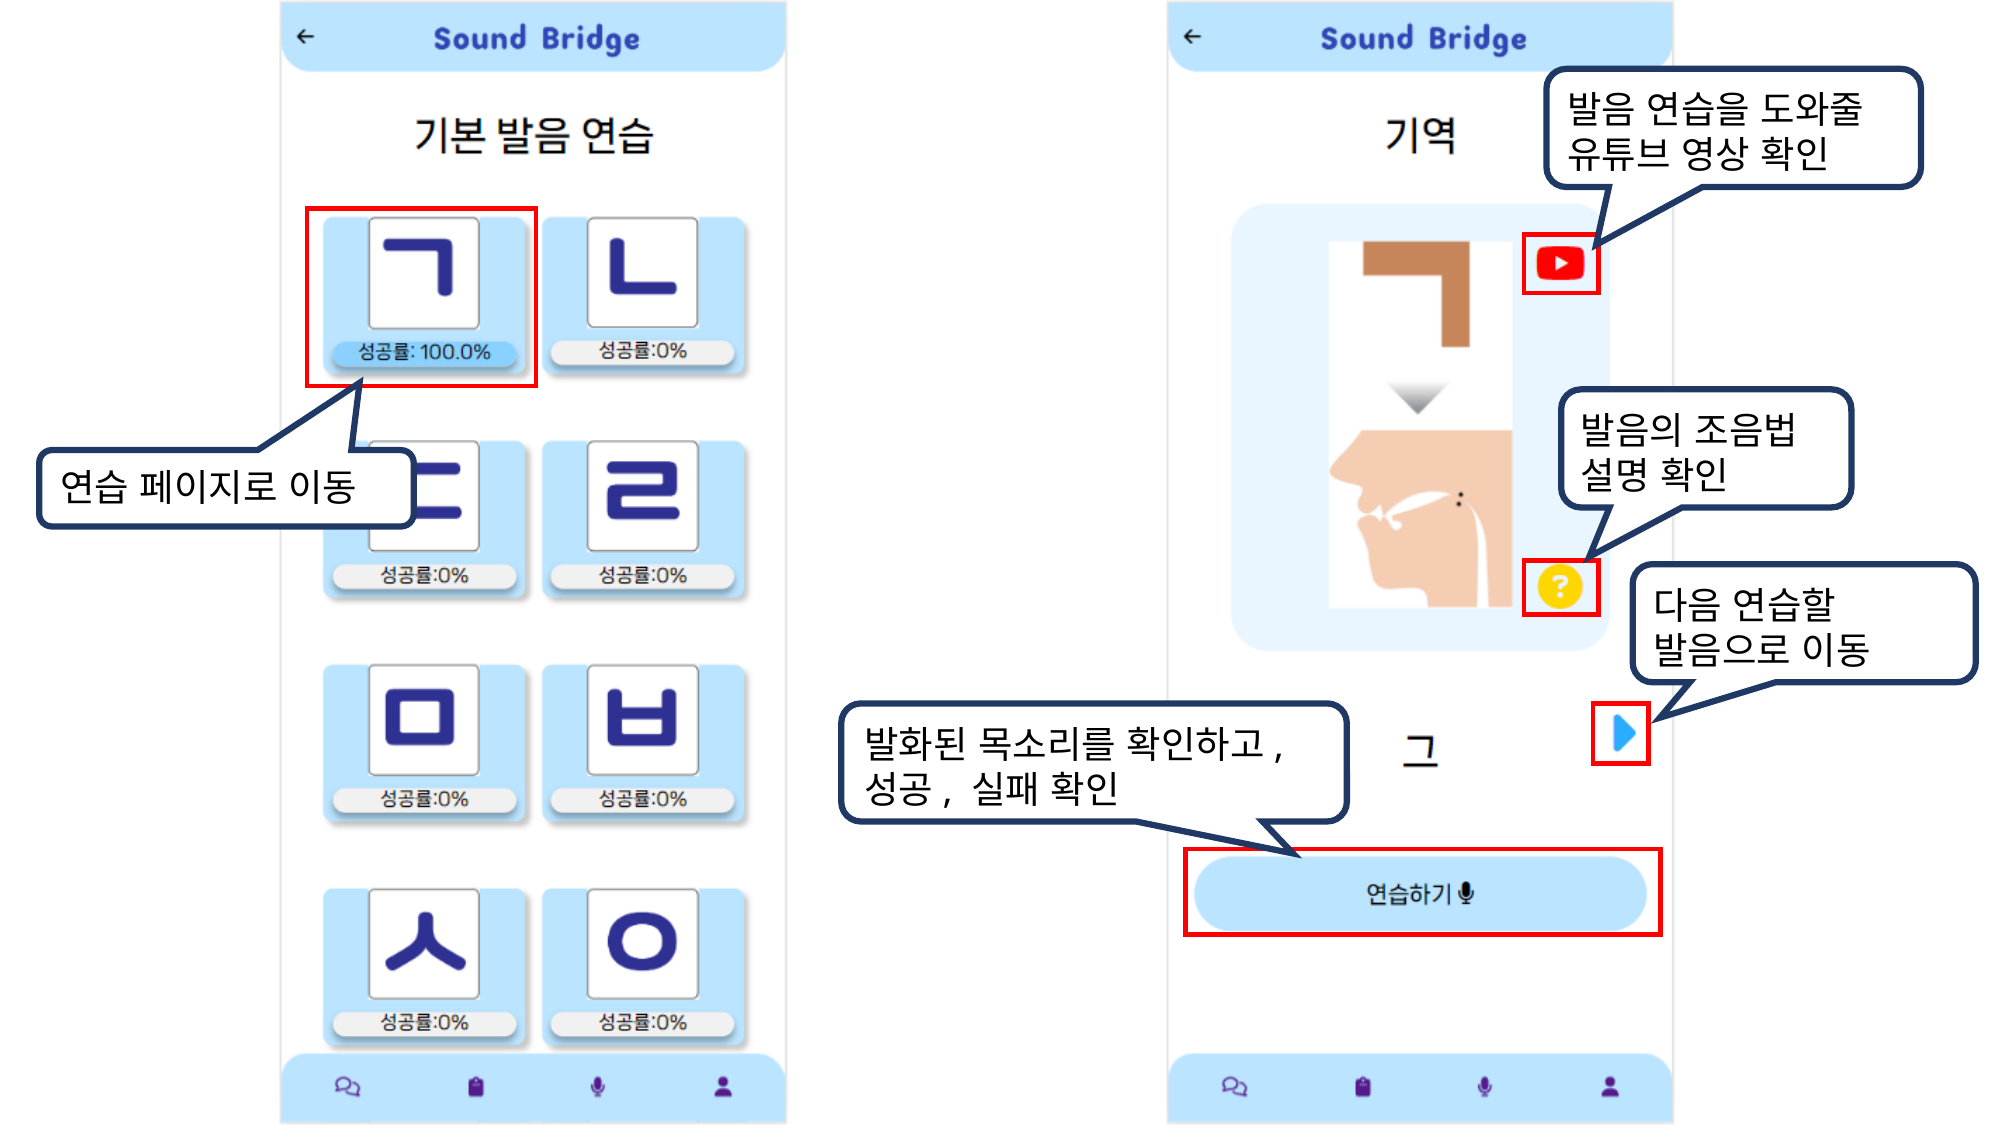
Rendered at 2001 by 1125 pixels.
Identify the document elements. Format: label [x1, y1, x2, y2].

text_box [1546, 68, 1921, 244]
text_box [1561, 389, 1852, 508]
text_box [1632, 564, 1976, 683]
picture [1166, 0, 1675, 1125]
text_box [39, 450, 414, 527]
text_box [841, 703, 1347, 866]
picture [279, 0, 788, 1125]
